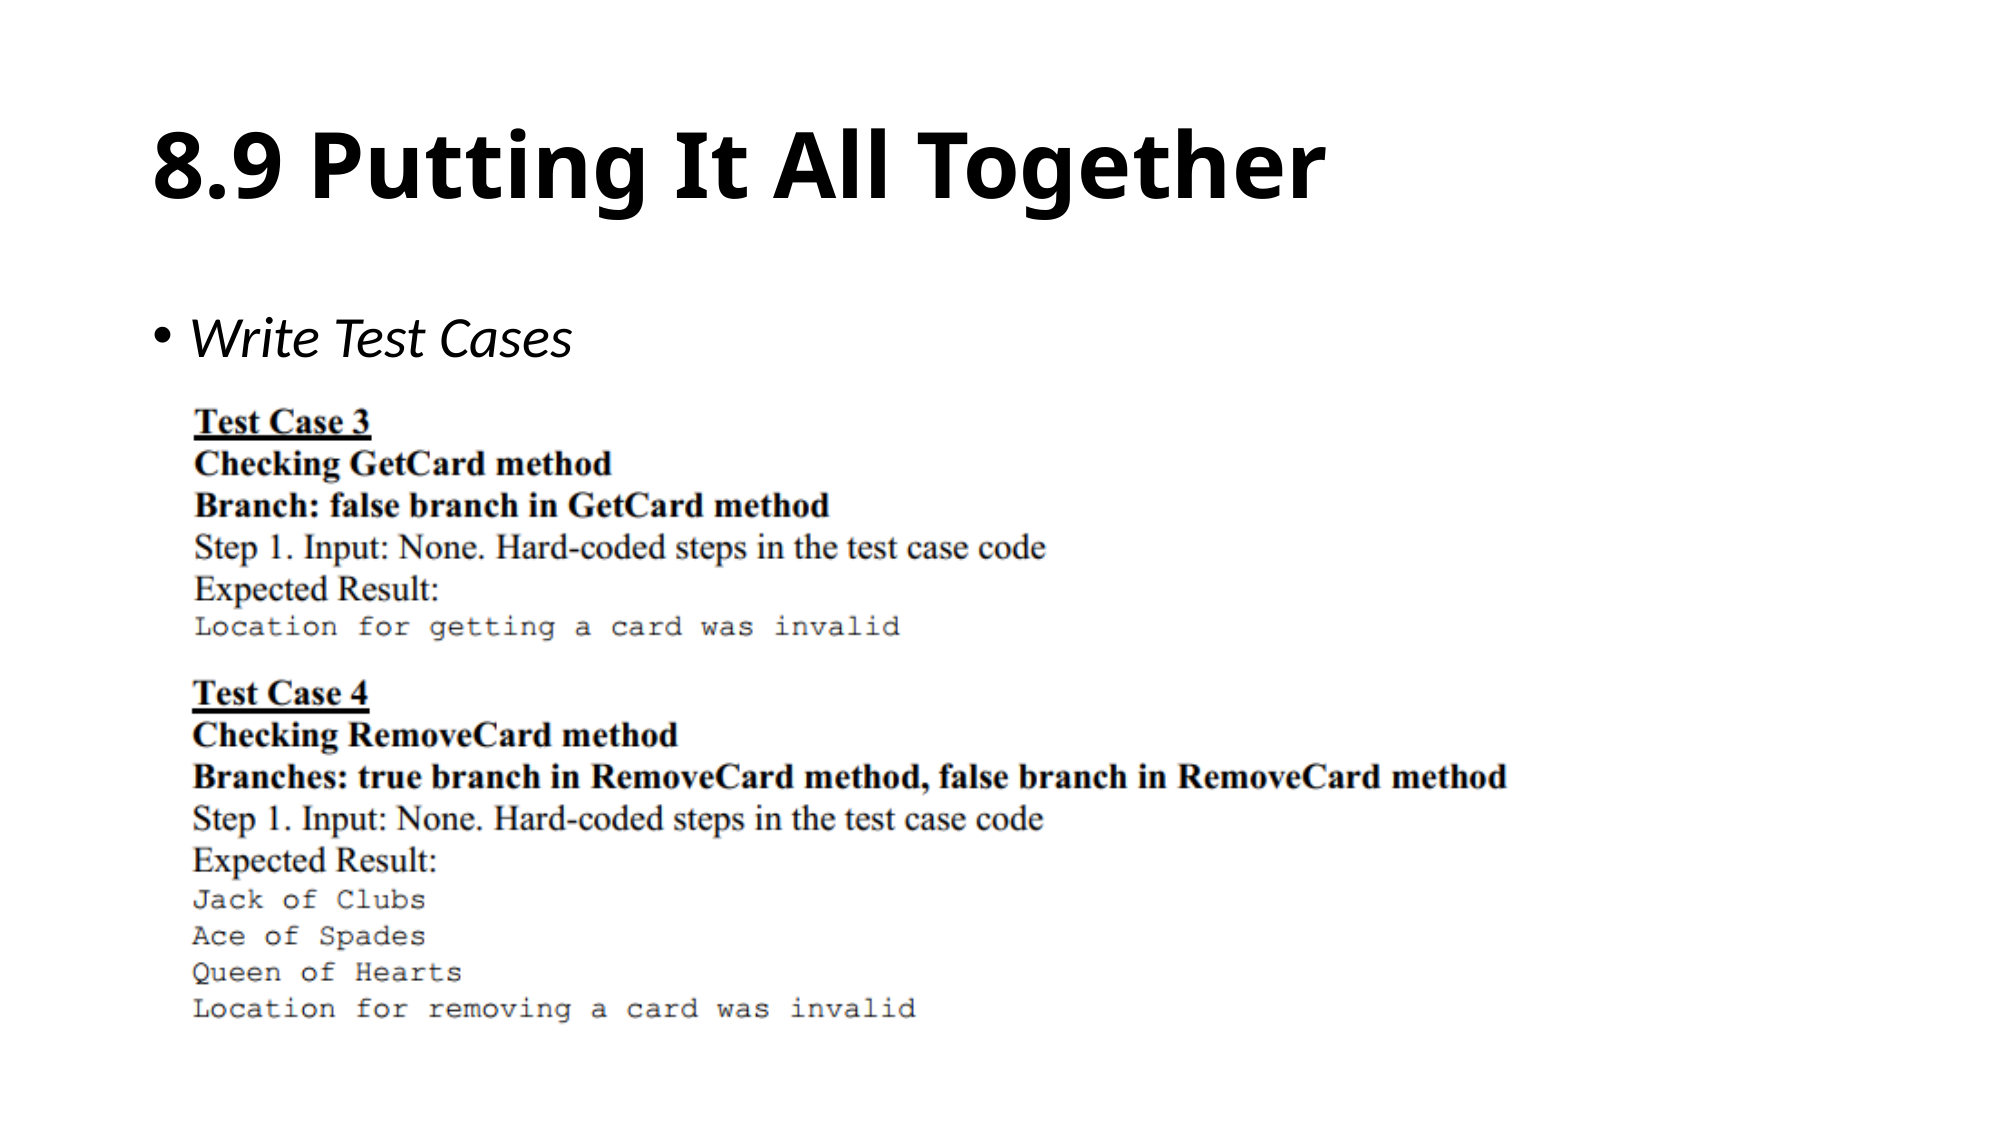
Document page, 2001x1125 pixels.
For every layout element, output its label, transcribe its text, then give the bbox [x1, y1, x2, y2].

picture [187, 676, 1512, 1030]
picture [187, 401, 1054, 649]
title 8.9 Putting It All Together [137, 59, 1863, 278]
list Write Test Cases [137, 299, 1984, 1110]
